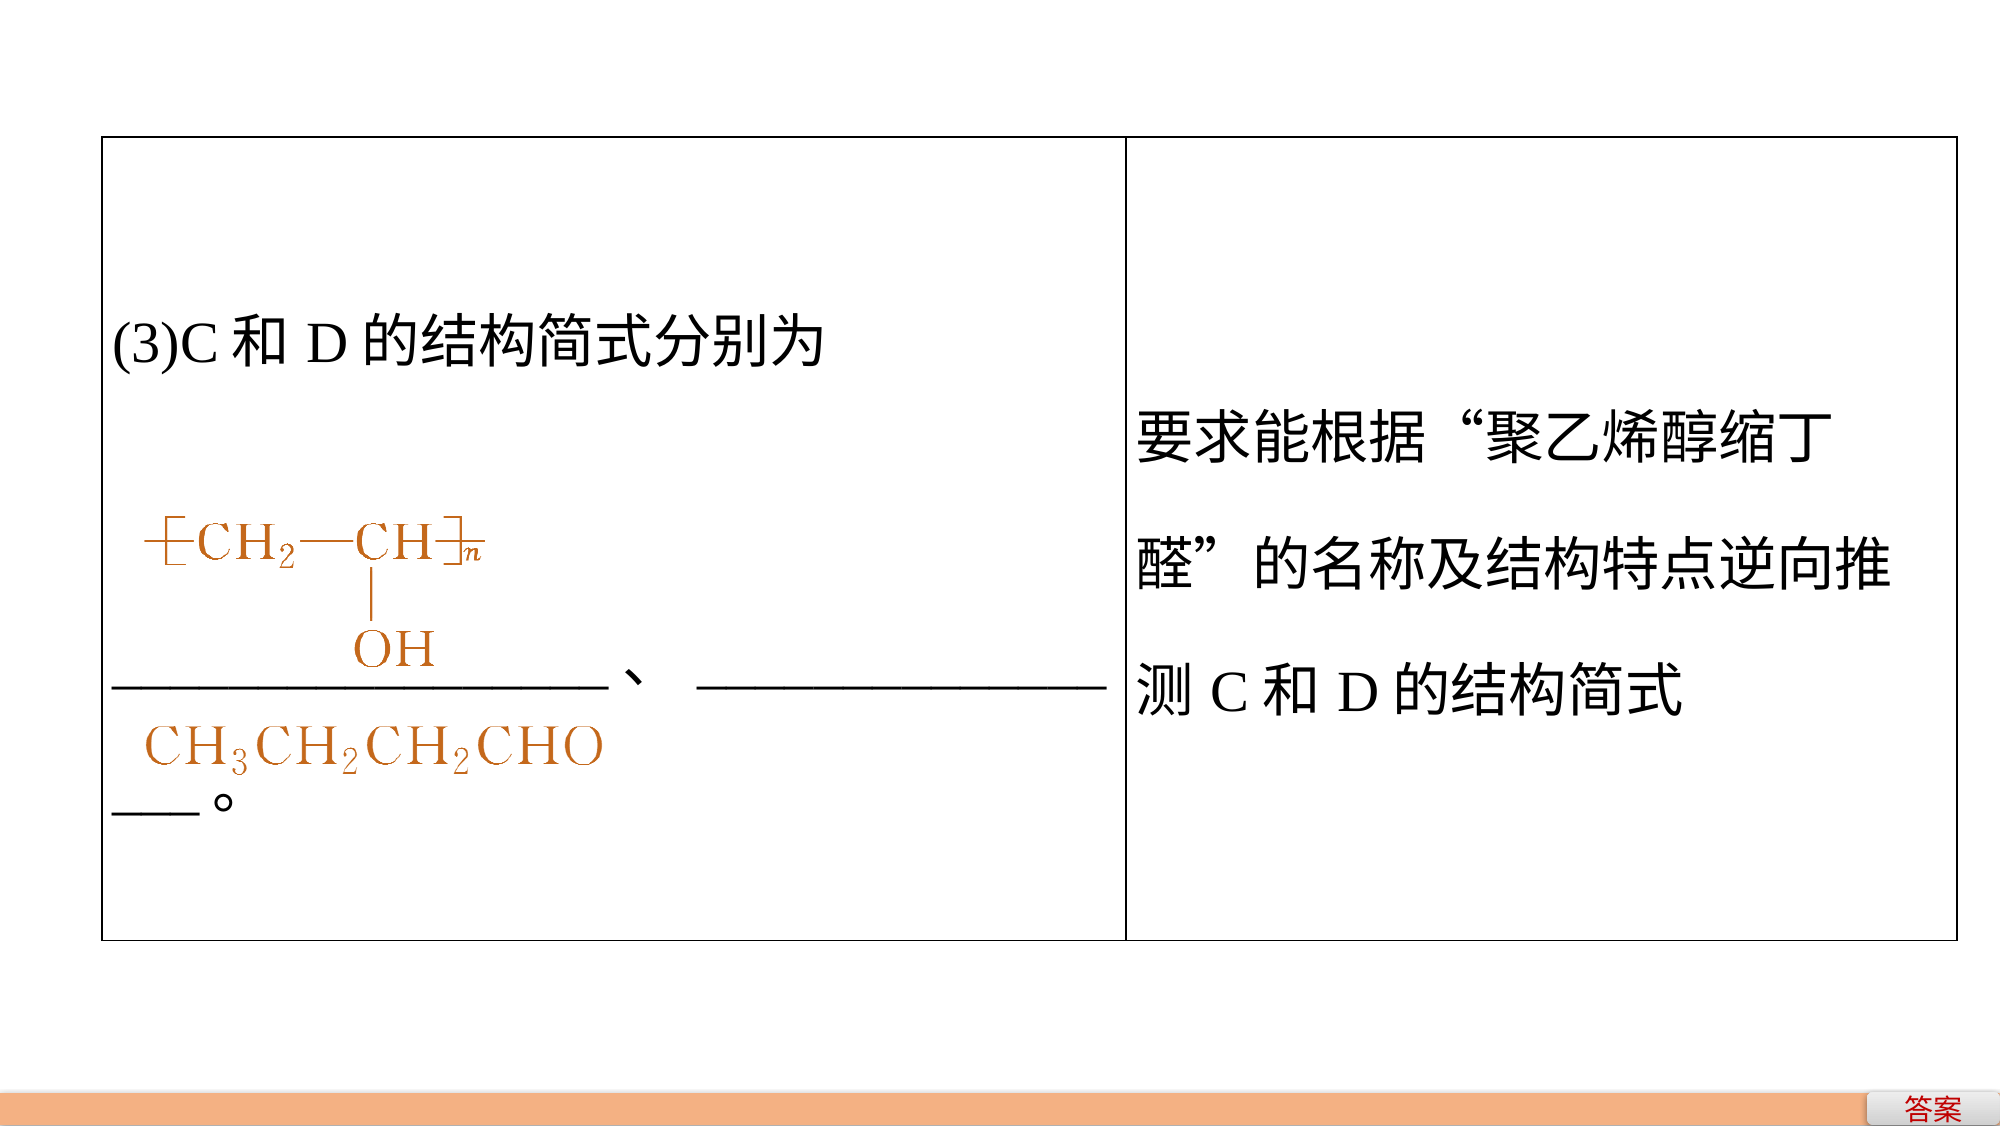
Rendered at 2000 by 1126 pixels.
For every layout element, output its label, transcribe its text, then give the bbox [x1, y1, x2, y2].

picture [141, 501, 493, 670]
text_box 答案 [1866, 1091, 2000, 1126]
table_header (3)C和D的结构简式分别为 _________________、_________________。 [103, 138, 1125, 940]
table_header 要求能根据“聚乙烯醇缩丁 醛”的名称及结构特点逆向推测C和D的结构简式 [1127, 138, 1956, 940]
text_box [0, 1092, 1866, 1126]
picture [141, 715, 611, 780]
